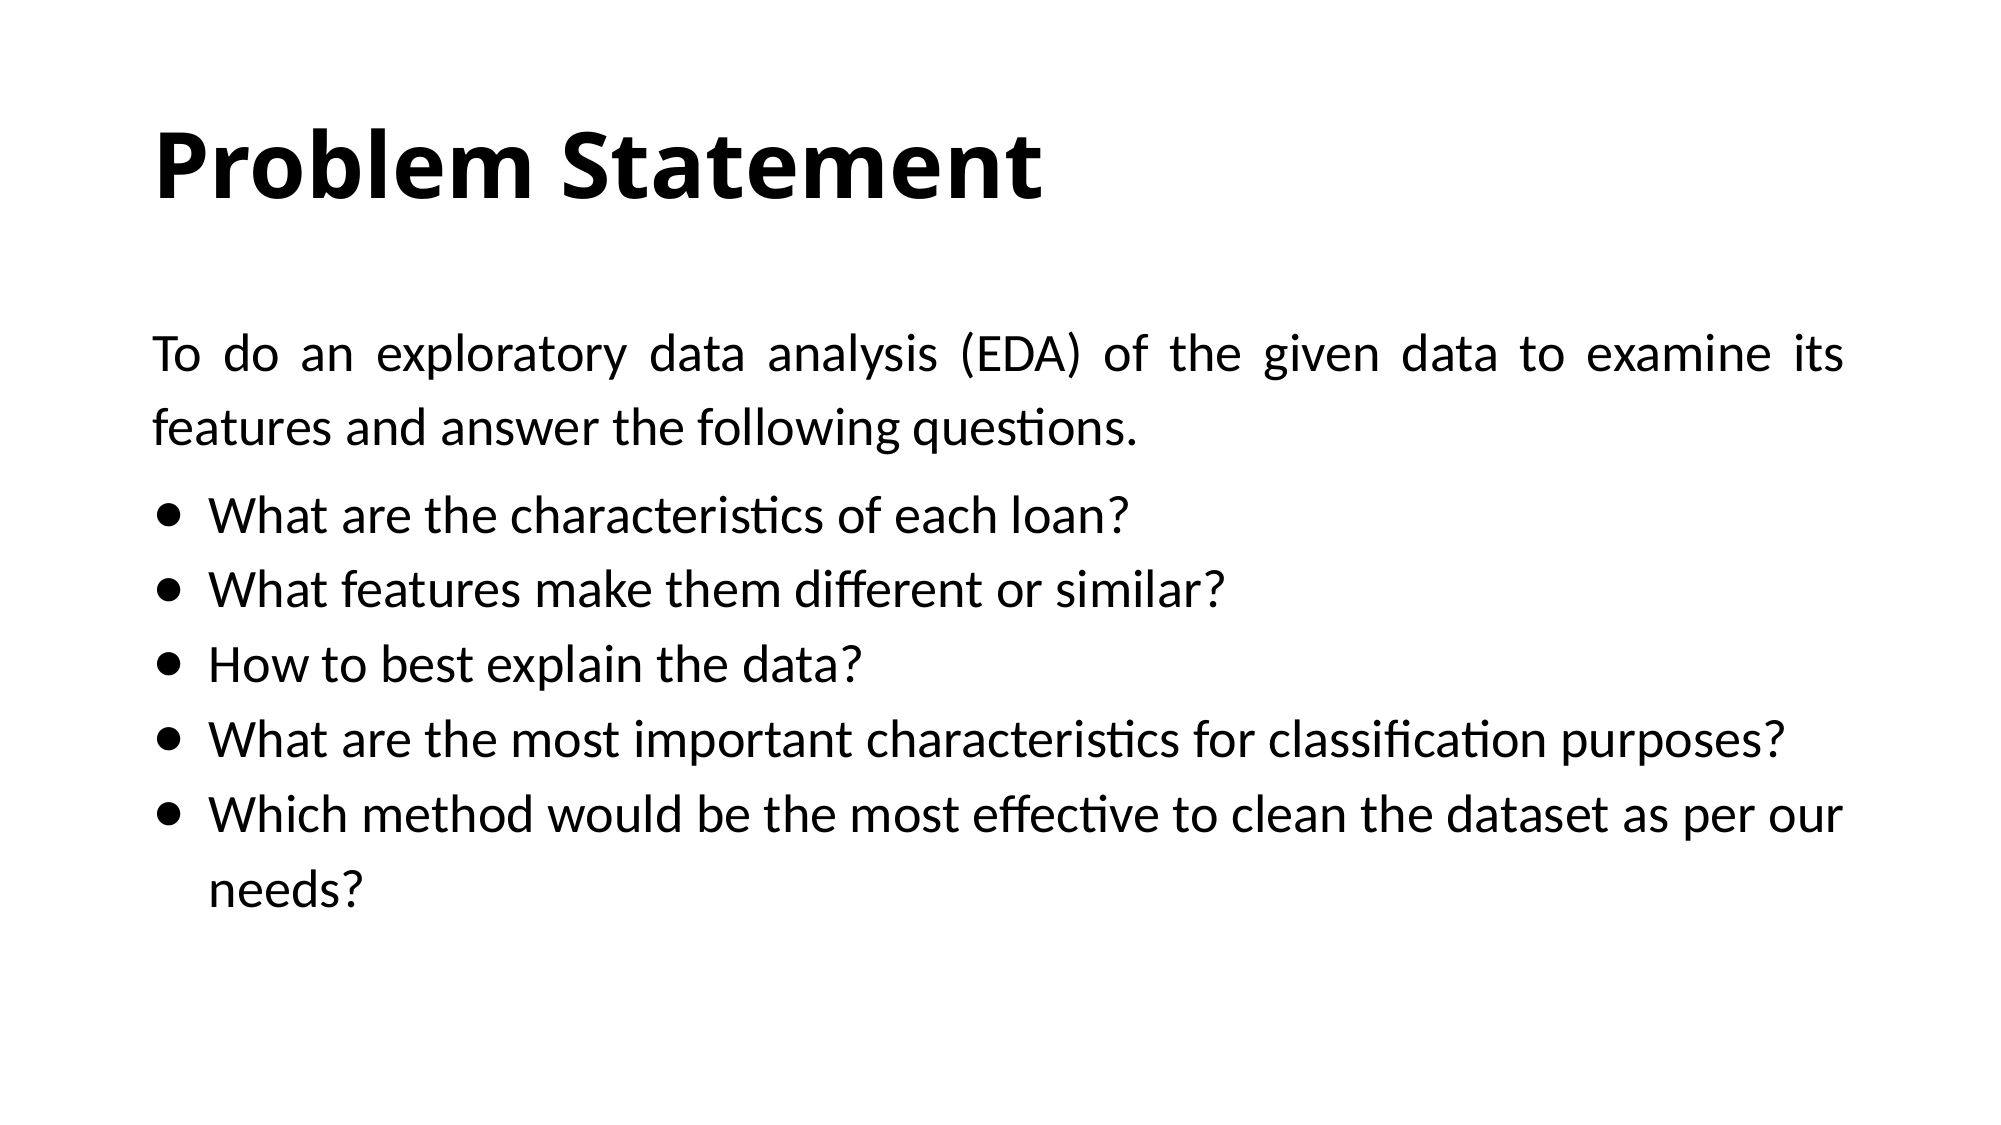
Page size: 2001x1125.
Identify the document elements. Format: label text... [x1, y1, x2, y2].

list To do an exploratory data analysis (EDA) of the given data to examine its features and answer the following questions. What are the characteristics of each loan? What features make them different or similar? How to best explain the data? What are the most important characteristics for classification purposes? Which method would be the most effective to clean the dataset as per our needs? [137, 299, 1863, 1014]
title Problem Statement [137, 59, 1863, 278]
